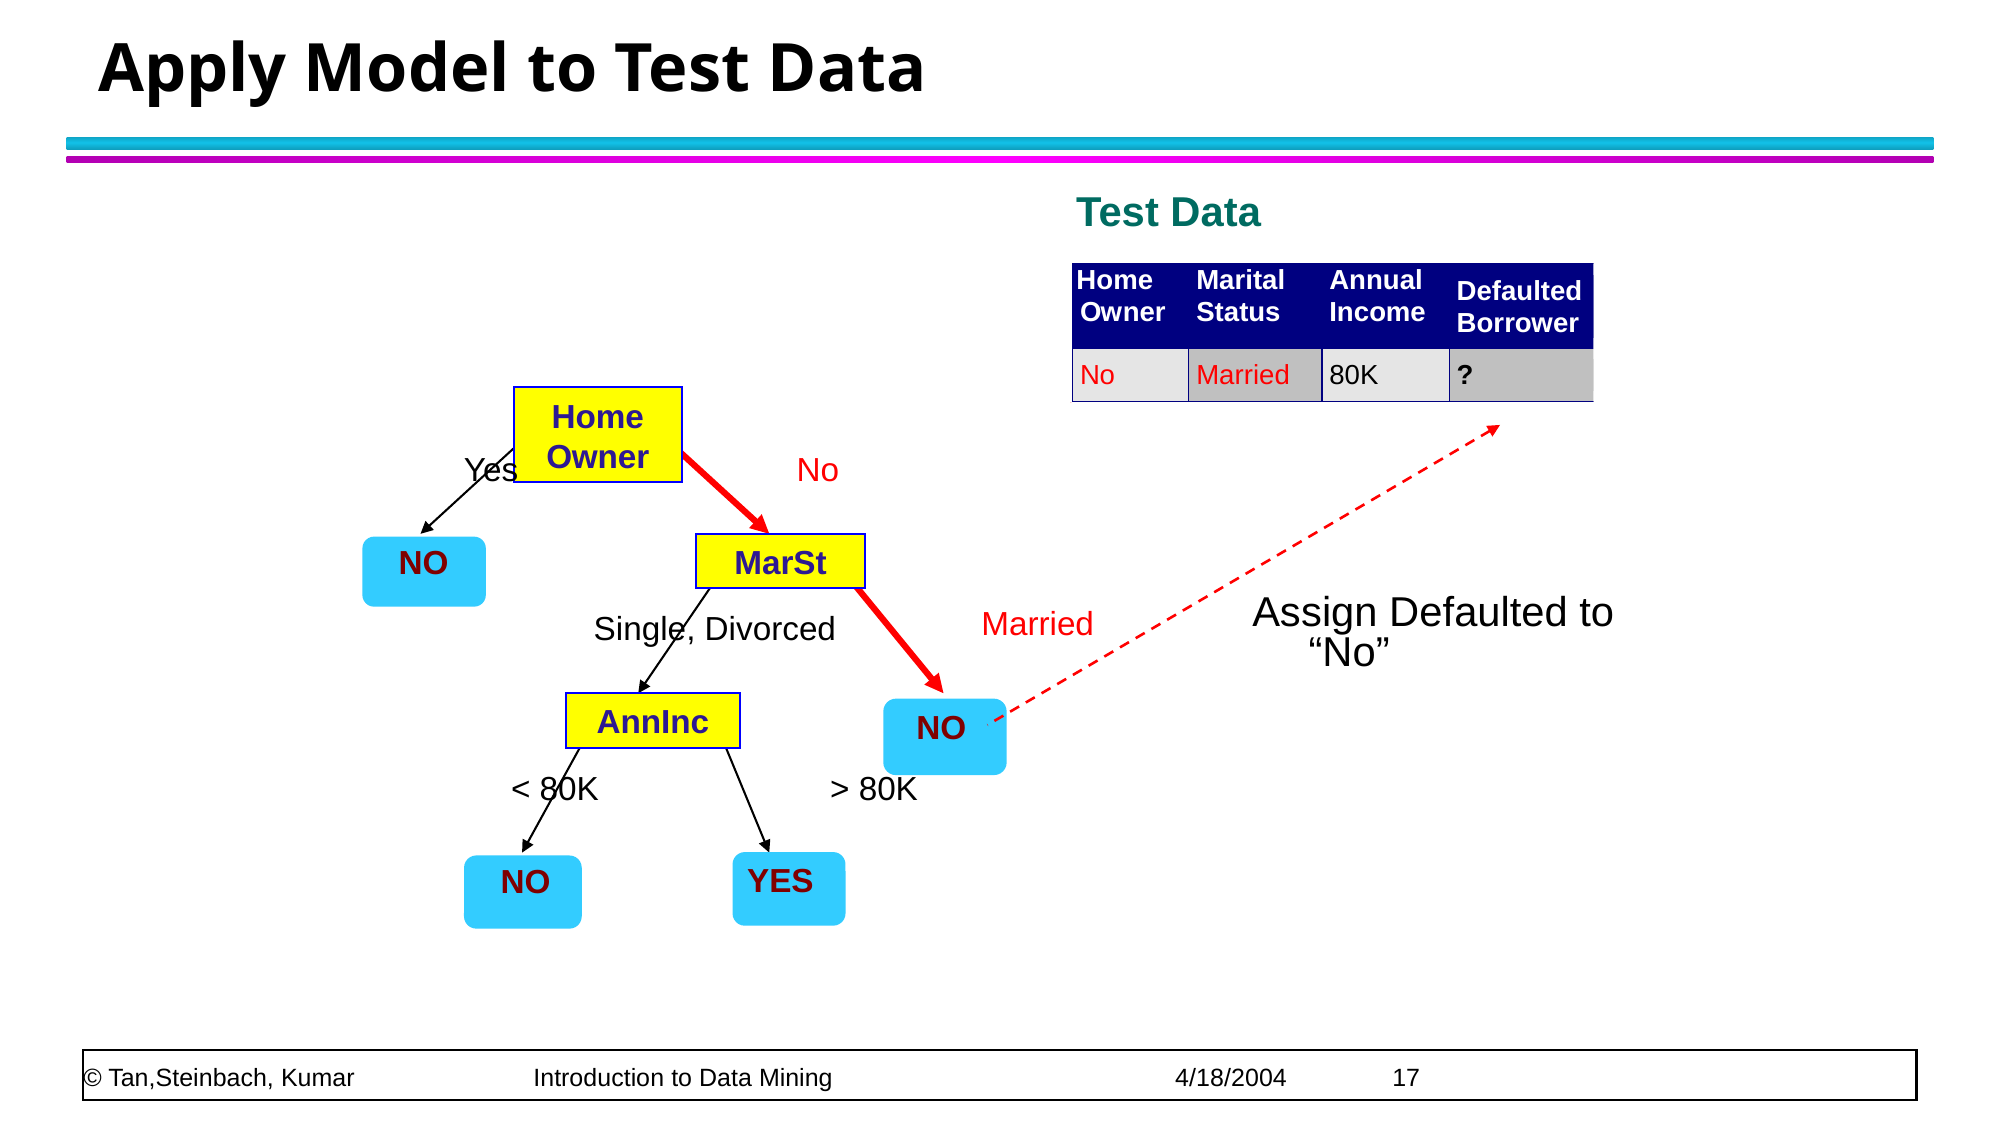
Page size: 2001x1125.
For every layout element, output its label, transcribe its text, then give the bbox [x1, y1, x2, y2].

text_box [362, 589, 486, 607]
text_box [907, 650, 944, 694]
text_box YES [718, 852, 843, 907]
text_box Test Data [1037, 187, 1300, 243]
text_box [732, 857, 846, 926]
text_box Married [854, 594, 1119, 650]
text_box No [669, 440, 854, 496]
text_box NO [429, 852, 622, 908]
text_box [463, 908, 582, 929]
text_box Single, Divorced [466, 600, 852, 655]
text_box Home Owner [513, 387, 682, 483]
text_box < 80K [383, 759, 614, 815]
text_box AnnInc [565, 693, 740, 748]
text_box MarSt [696, 533, 865, 589]
title Apply Model to Test Data [83, 24, 1895, 113]
text_box NO [845, 698, 1038, 754]
text_box [522, 815, 543, 852]
text_box [727, 496, 769, 533]
text_box [883, 754, 1007, 776]
text_box Yes [336, 440, 534, 496]
text_box [420, 496, 462, 533]
text_box > 80K [702, 759, 933, 815]
text_box Assign Defaulted to “No” [1237, 587, 1675, 683]
text_box [753, 815, 771, 852]
text_box [638, 655, 665, 693]
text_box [1062, 262, 1594, 433]
text_box NO [327, 533, 520, 589]
